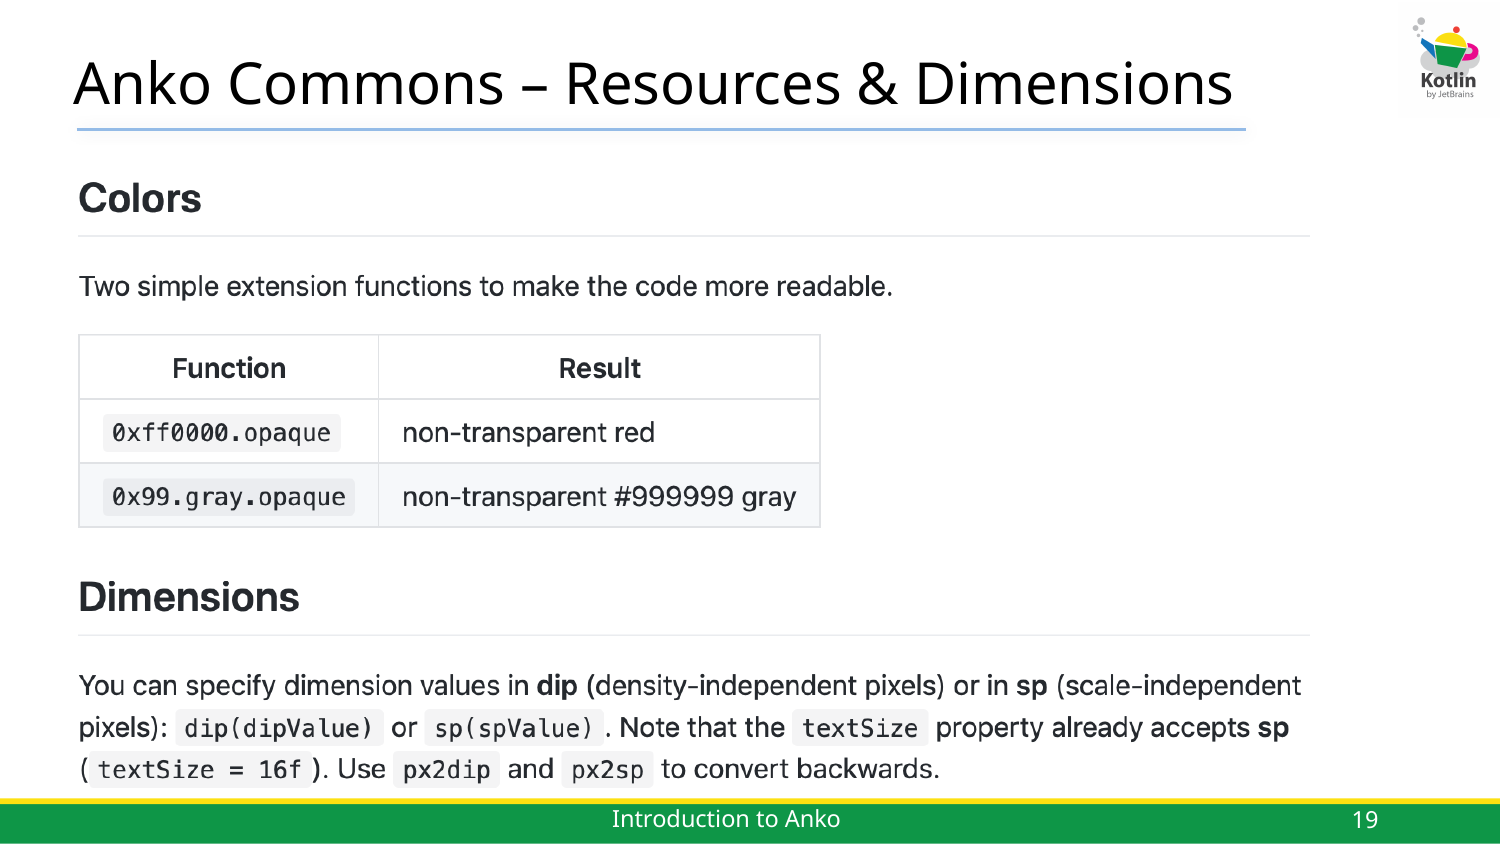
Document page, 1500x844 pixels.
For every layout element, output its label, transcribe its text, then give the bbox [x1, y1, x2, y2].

picture [1398, 2, 1500, 118]
footer Introduction to Anko [527, 802, 927, 843]
title Anko Commons – Resources & Dimensions [64, 0, 1341, 126]
slide_number 19 [1074, 799, 1388, 844]
picture [64, 165, 1315, 798]
